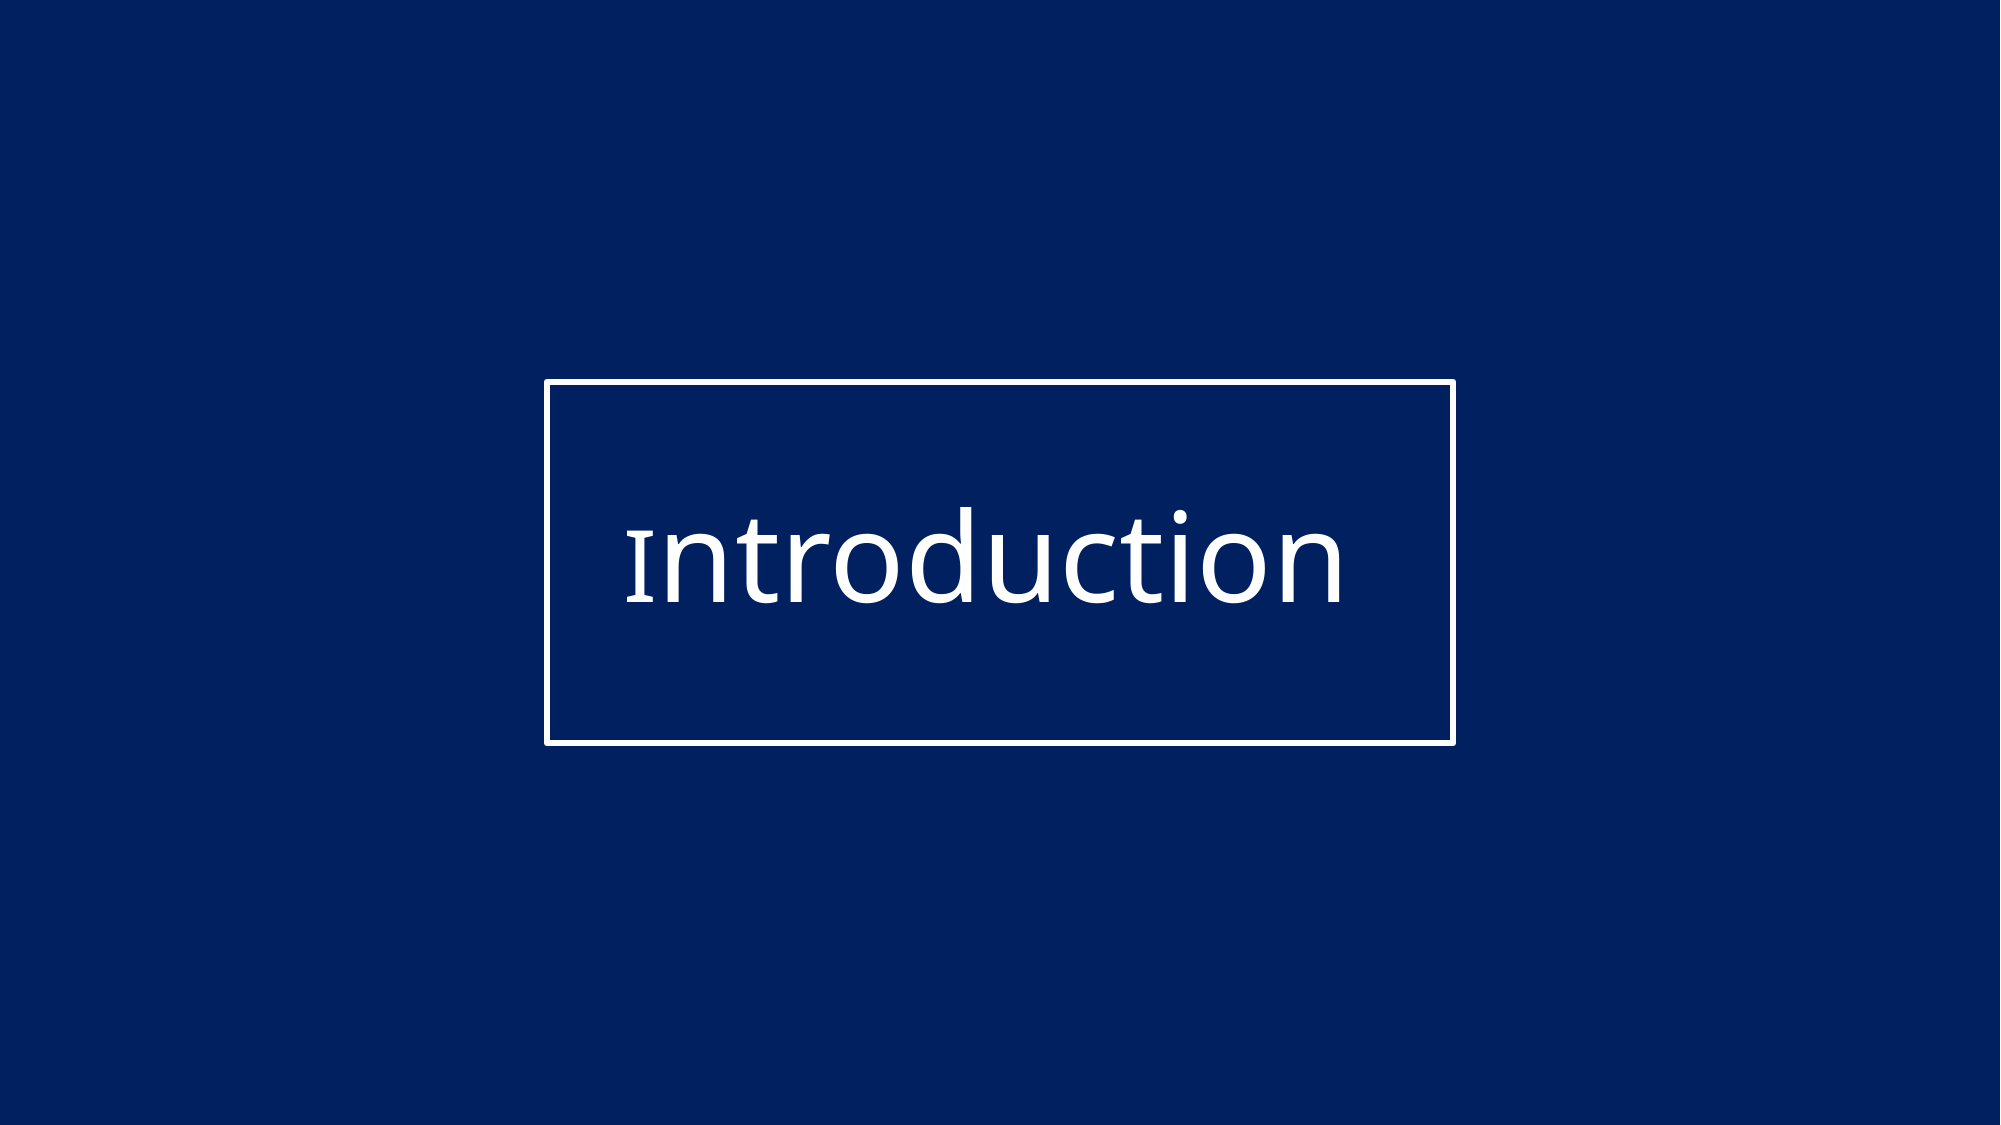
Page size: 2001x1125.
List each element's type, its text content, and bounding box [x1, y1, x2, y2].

title Introduction [546, 381, 1454, 744]
